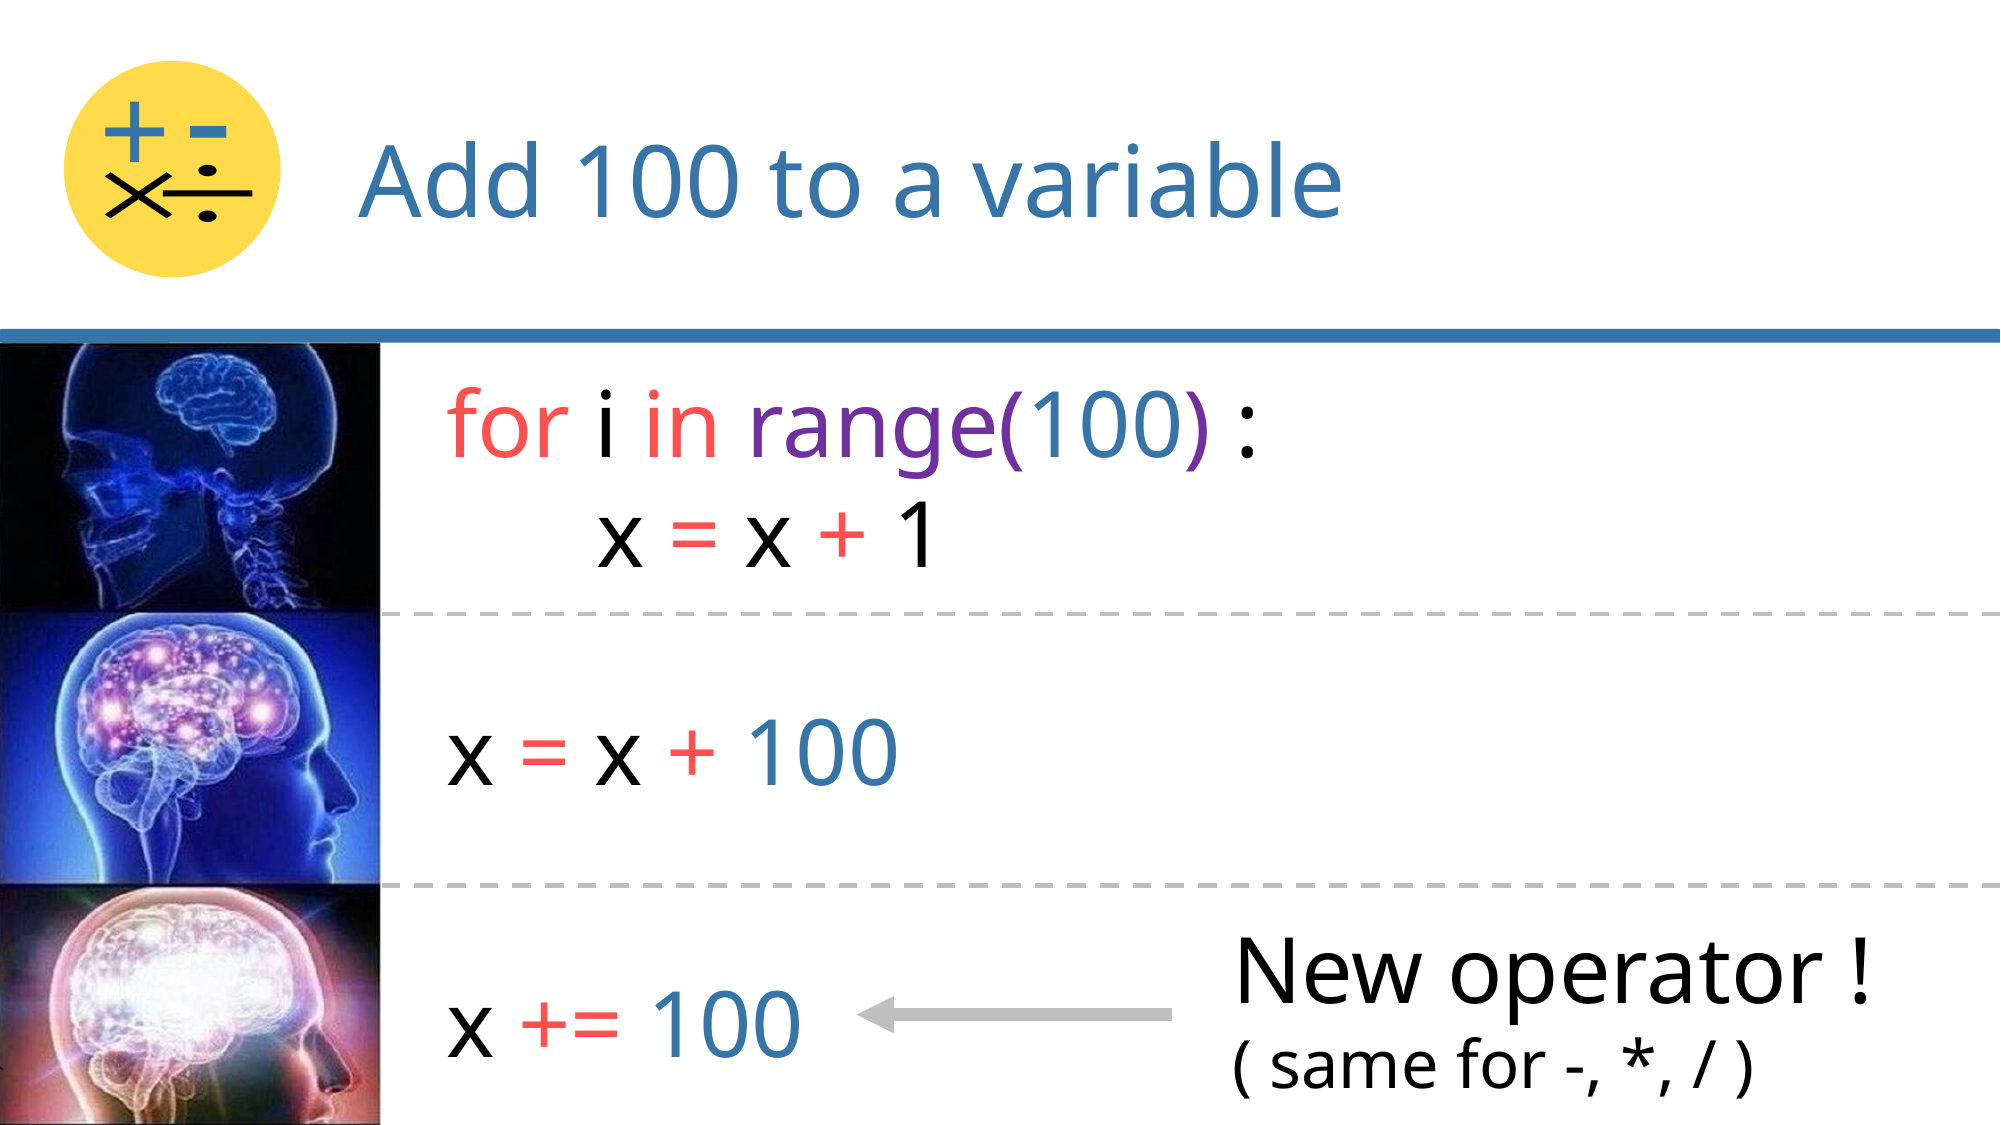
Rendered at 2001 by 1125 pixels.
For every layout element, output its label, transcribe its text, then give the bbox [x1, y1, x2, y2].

text_box [0, 331, 2000, 341]
text_box [318, 85, 1959, 222]
text_box x = x + 100 [431, 686, 1191, 812]
text_box for i in range(100) : x = x + 1 [431, 357, 1324, 593]
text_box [63, 14, 282, 278]
picture [0, 342, 382, 1125]
text_box x += 100 [431, 958, 1191, 1084]
text_box New operator ! ( same for -, *, / ) [1217, 904, 1984, 1110]
text_box Add 100 to a variable [343, 110, 1984, 245]
